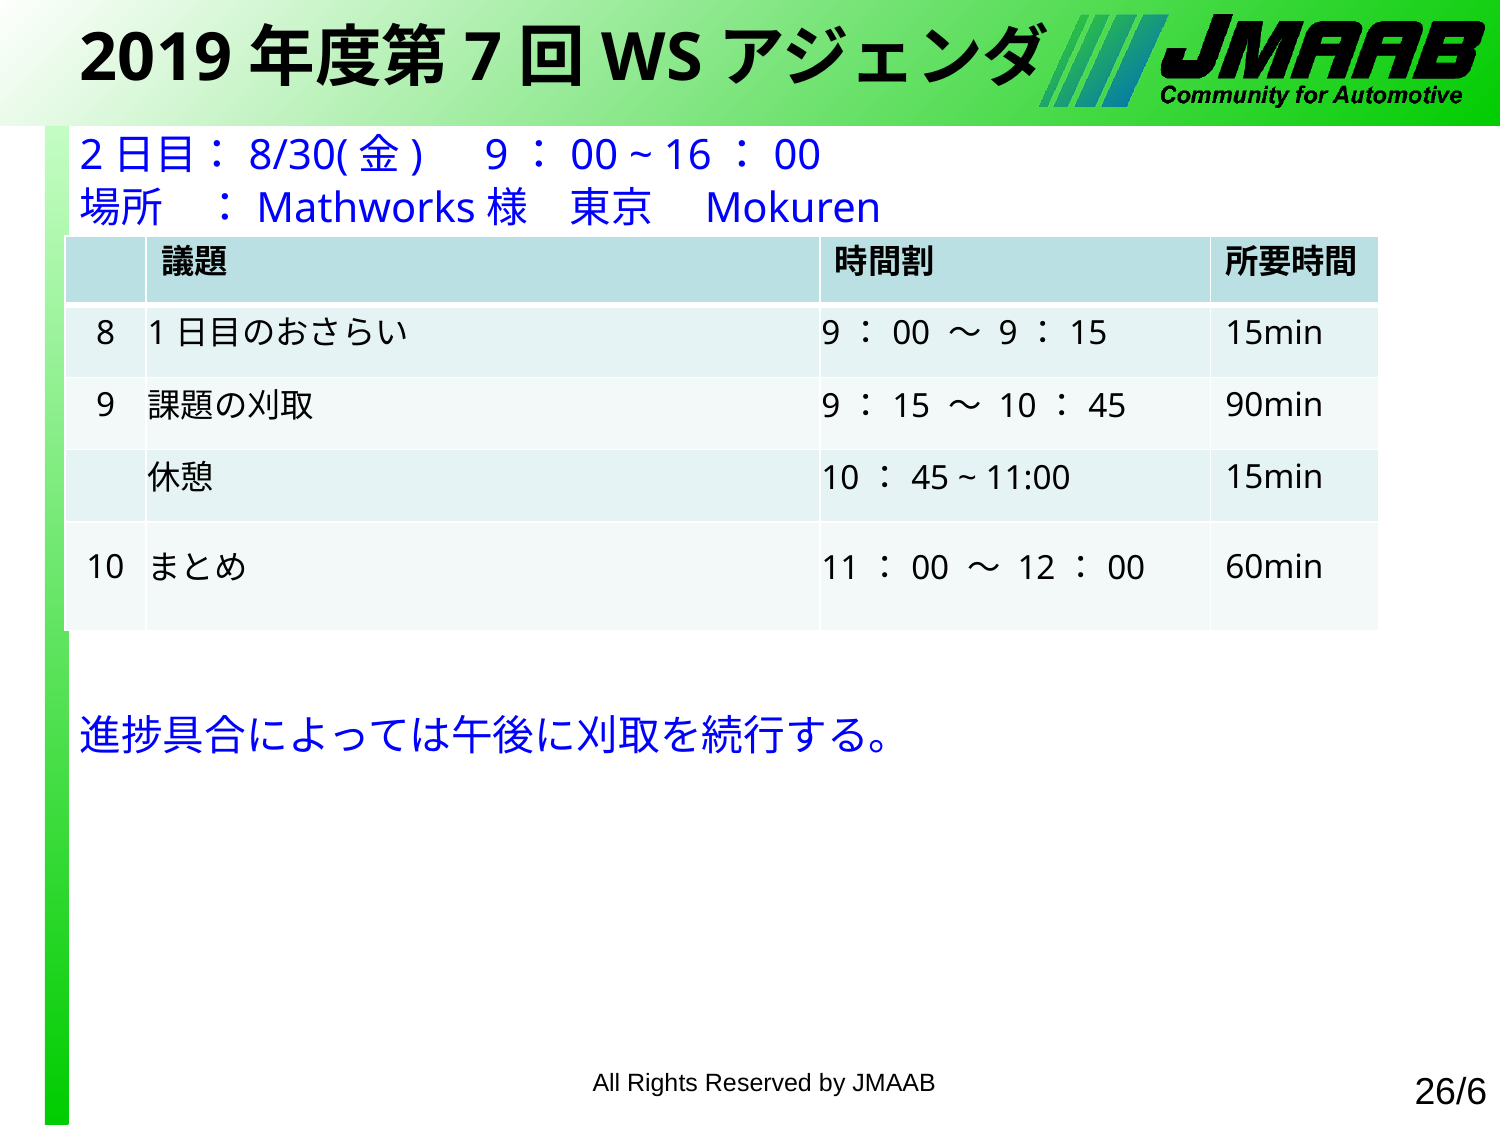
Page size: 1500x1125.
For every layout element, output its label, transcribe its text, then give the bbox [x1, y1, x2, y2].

table_cell 9：00 ～ 9：15 [821, 308, 1210, 377]
table_cell 11：00 ～ 12：00 [821, 523, 1210, 630]
table_cell 90min [1211, 378, 1378, 449]
table_cell [66, 450, 145, 521]
table_cell 15min [1211, 308, 1378, 377]
picture [1036, 11, 1486, 109]
table_cell 9 [66, 378, 145, 449]
table_header 議題 [147, 237, 819, 302]
table_cell 10：45 ~ 11:00 [821, 450, 1210, 521]
table_header [66, 237, 145, 302]
table_cell 9：15 ～ 10：45 [821, 378, 1210, 449]
table_cell 60min [1211, 523, 1378, 630]
table_header 時間割 [821, 237, 1210, 302]
table_cell 8 [66, 308, 145, 377]
table_cell 10 [66, 523, 145, 630]
table_cell まとめ [147, 523, 819, 630]
table_cell 課題の刈取 [147, 378, 819, 449]
text_box 2日目：8/30(金) 9：00 ~ 16：00 場所 ：Mathworks様 東京 Mokuren [64, 126, 1455, 236]
text_box 進捗具合によっては午後に刈取を続行する。 [64, 707, 1455, 818]
table_cell 1日目のおさらい [147, 308, 819, 377]
table_cell 15min [1211, 450, 1378, 521]
text_box 2019年度第7回WSアジェンダ [64, 0, 1114, 107]
table_header 所要時間 [1211, 237, 1378, 302]
table_cell 休憩 [147, 450, 819, 521]
